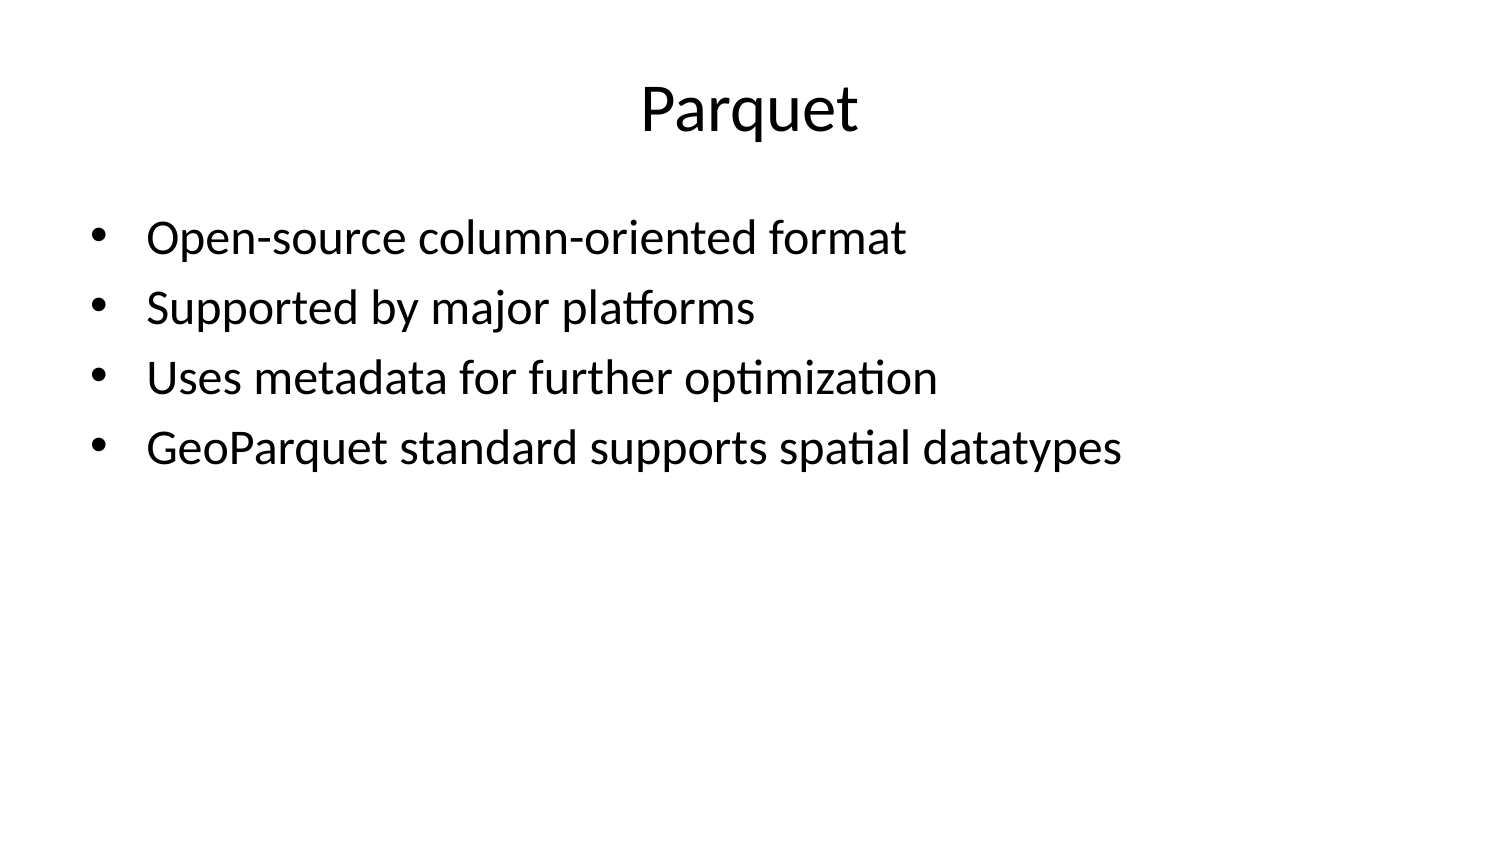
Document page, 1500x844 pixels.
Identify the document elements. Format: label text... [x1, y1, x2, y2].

list Open-source column-oriented format Supported by major platforms Uses metadata for further optimization GeoParquet standard supports spatial datatypes [75, 196, 1425, 754]
title Parquet [75, 33, 1425, 175]
